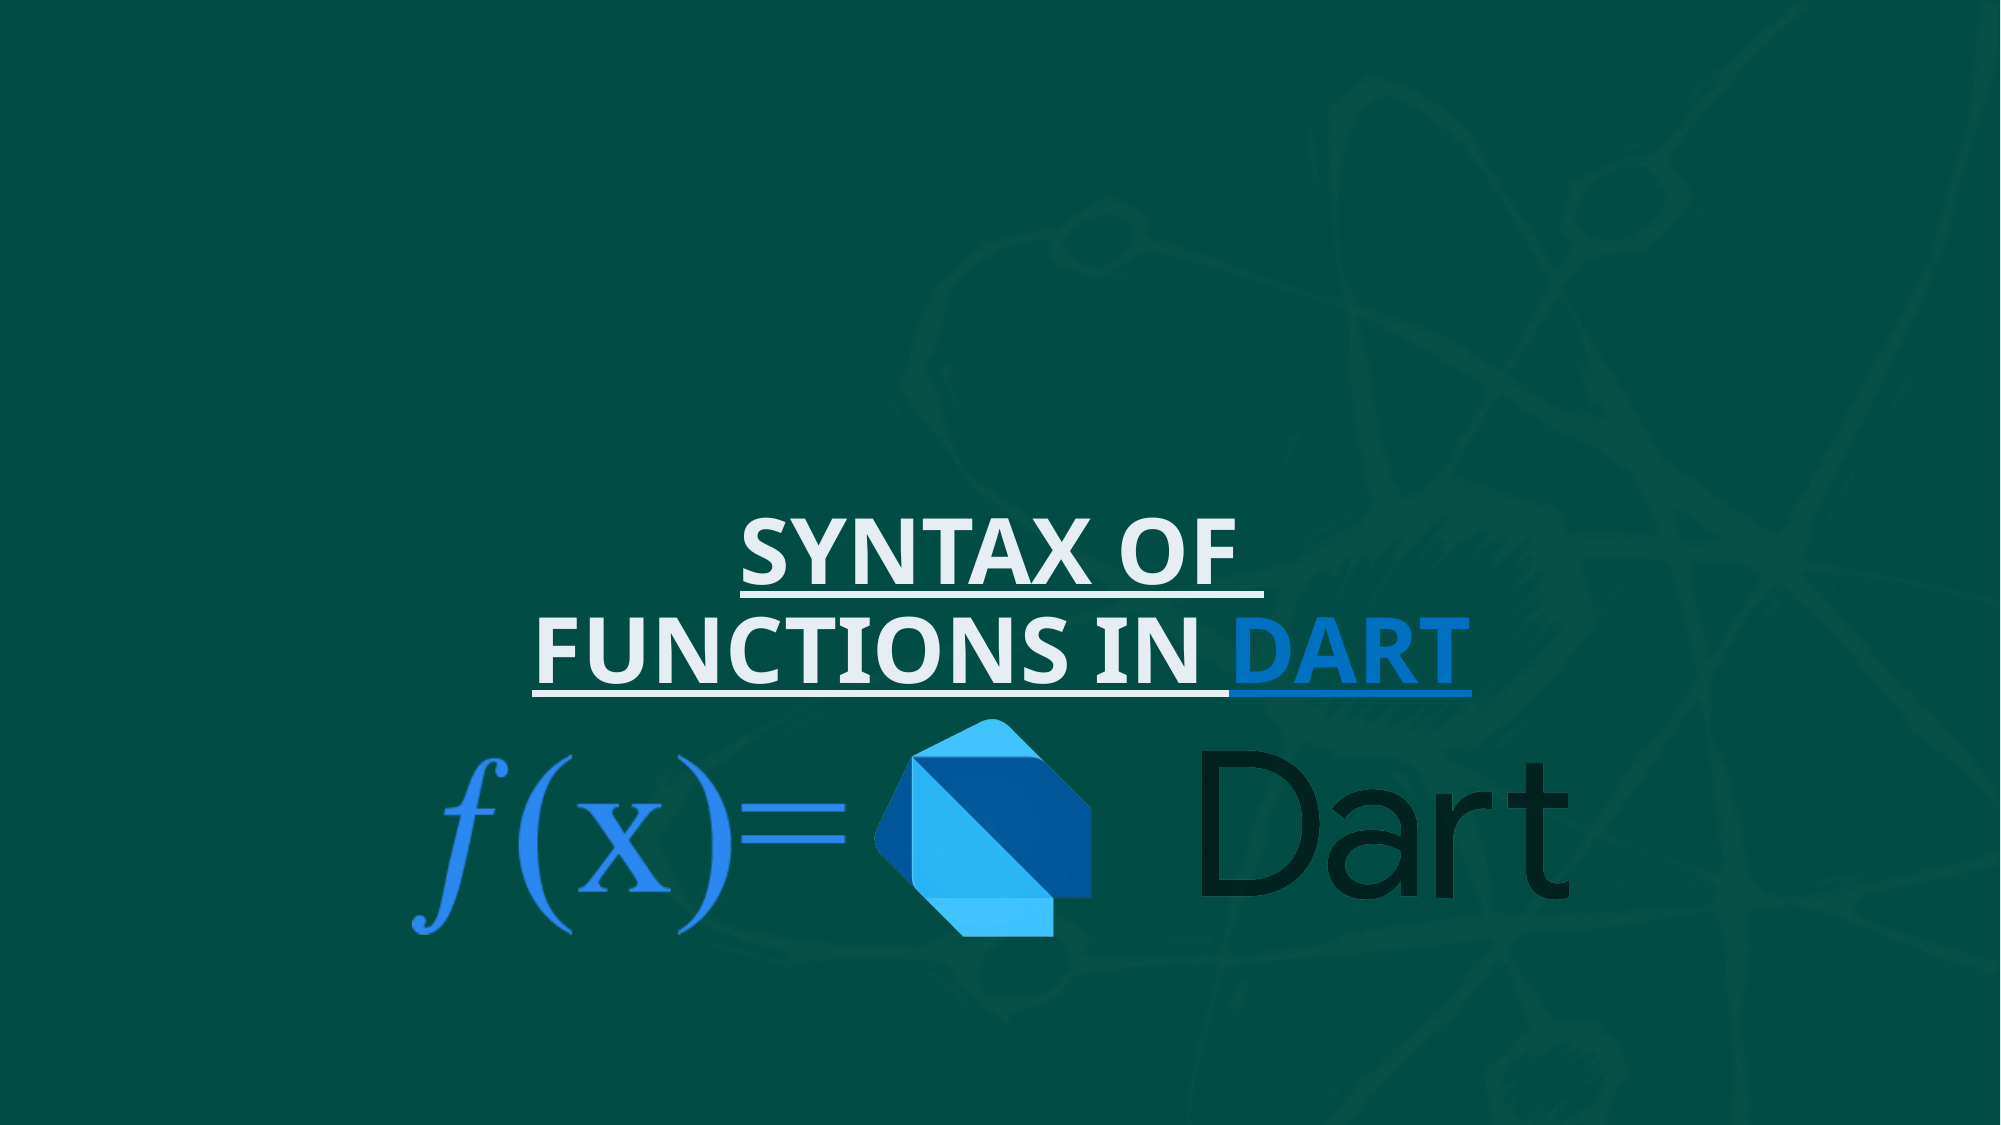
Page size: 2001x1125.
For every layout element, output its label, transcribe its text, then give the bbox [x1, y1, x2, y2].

title SYNTAX OF FUNCTIONS IN DART [51, 242, 1952, 711]
picture [0, 0, 2001, 1125]
